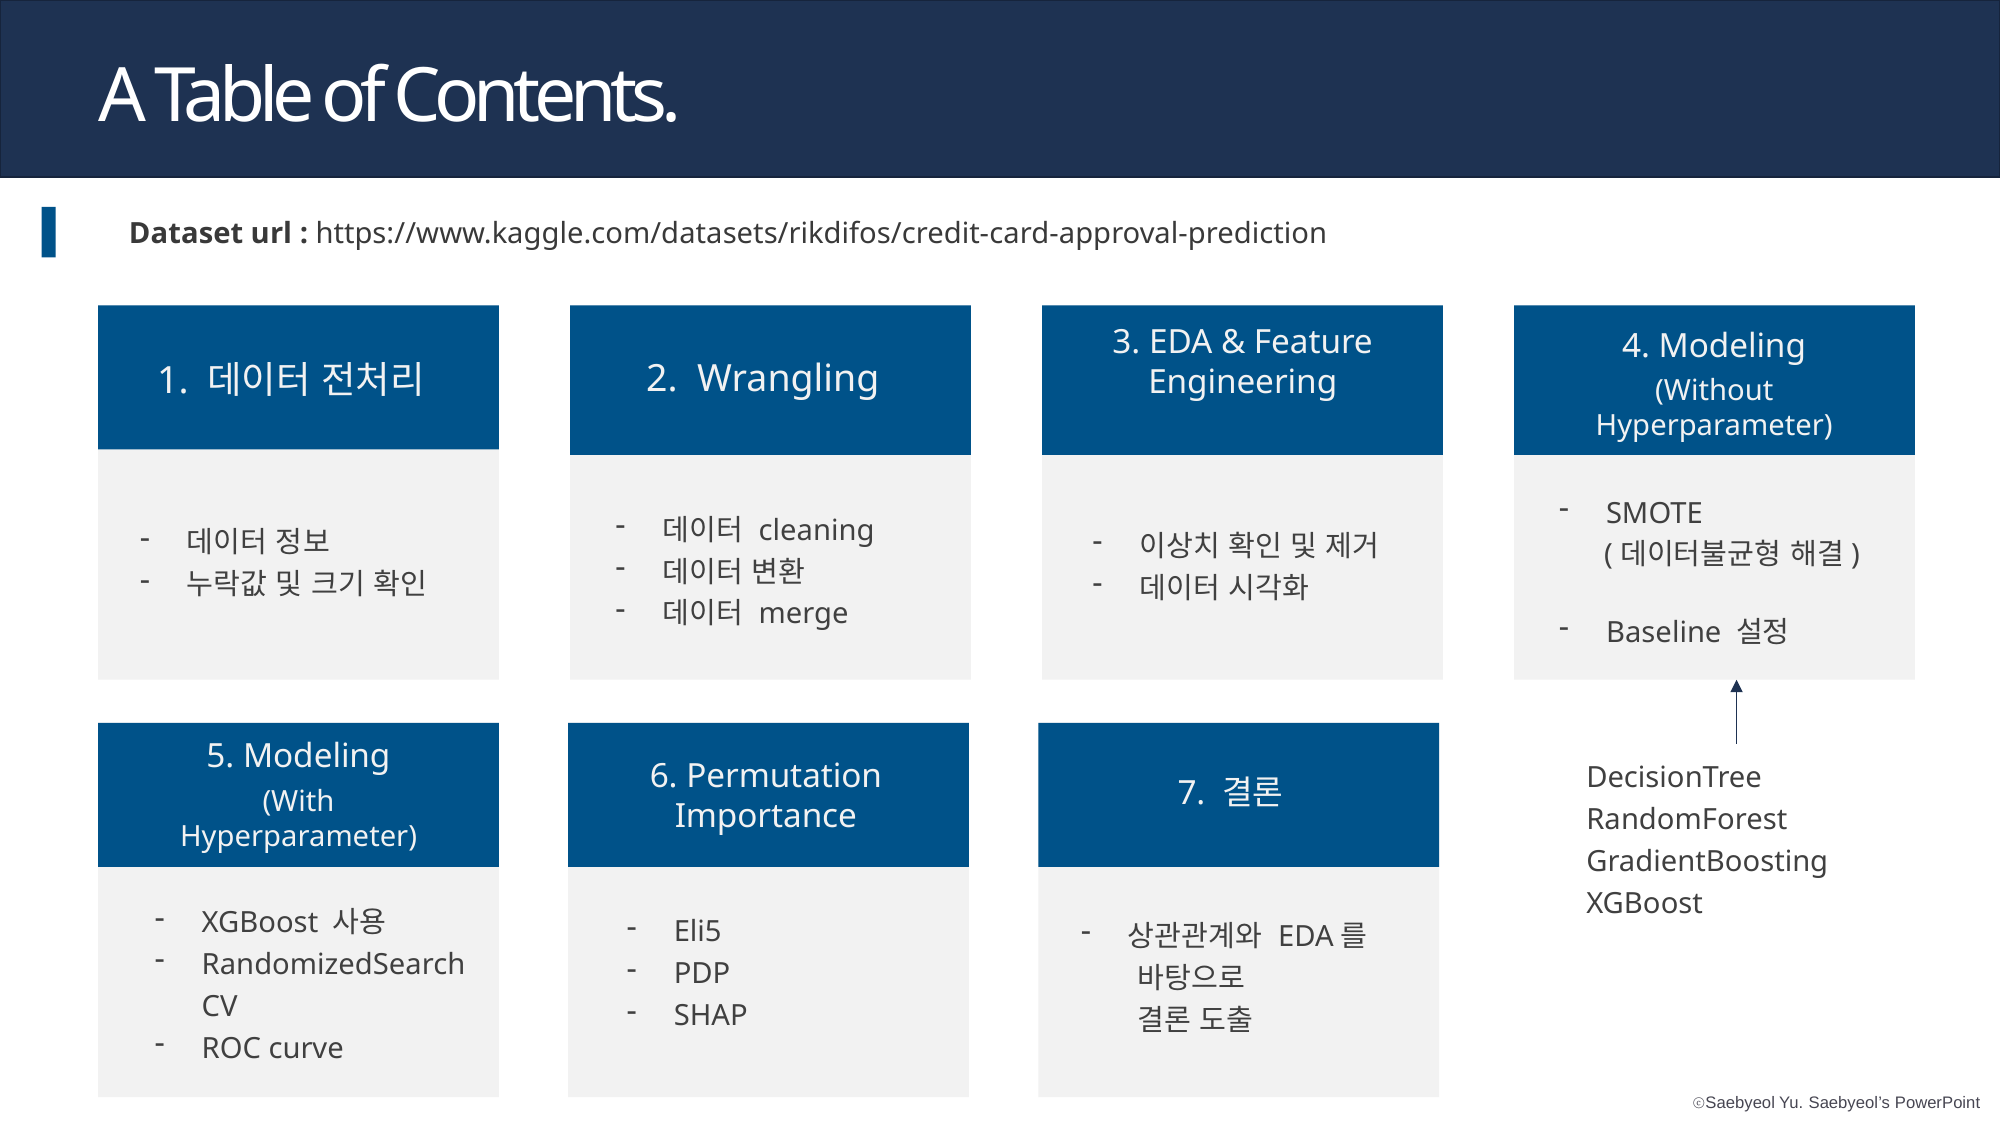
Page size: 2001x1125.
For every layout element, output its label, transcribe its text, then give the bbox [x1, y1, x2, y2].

text_box [97, 722, 500, 868]
text_box [1041, 304, 1444, 456]
text_box [569, 456, 972, 681]
text_box 7. 결론 [1049, 764, 1412, 819]
text_box 1. 데이터 전처리 [140, 348, 442, 409]
text_box XGBoost 사용 RandomizedSearchCV ROC curve [140, 889, 495, 1072]
text_box 3. EDA & Feature Engineering [1087, 313, 1399, 408]
text_box 2. Wrangling [612, 346, 914, 407]
text_box [1037, 868, 1440, 1098]
text_box [1513, 456, 1916, 681]
text_box 이상치 확인 및 제거 데이터 시각화 [1077, 512, 1409, 612]
text_box [569, 304, 972, 456]
text_box A Table of Contents. [84, 38, 696, 144]
text_box SMOTE (데이터불균형 해결) Baseline 설정 [1544, 479, 1875, 656]
text_box Eli5 PDP SHAP [612, 898, 967, 1039]
text_box 데이터 cleaning 데이터 변환 데이터 merge [600, 496, 932, 638]
text_box 5. Modeling (With Hyperparameter) [117, 727, 480, 860]
text_box [40, 206, 57, 258]
text_box [97, 450, 500, 681]
text_box [1041, 456, 1444, 681]
text_box Dataset url : https://www.kaggle.com/datasets/rikdifos/credit-card-approval-prediction [114, 207, 1343, 258]
text_box [1513, 304, 1916, 456]
text_box DecisionTree RandomForest GradientBoosting XGBoost [1571, 743, 1902, 927]
text_box [567, 868, 970, 1098]
text_box [1037, 722, 1440, 868]
text_box 6. Permutation Importance [584, 746, 948, 842]
text_box [567, 722, 970, 868]
text_box 상관관계와 EDA를 바탕으로 결론 도출 [1066, 903, 1421, 1044]
text_box [97, 868, 500, 1098]
text_box 데이터 정보 누락값 및 크기 확인 [125, 509, 456, 608]
text_box [0, 0, 2000, 178]
text_box [97, 304, 500, 450]
text_box 4. Modeling (Without Hyperparameter) [1533, 316, 1896, 449]
